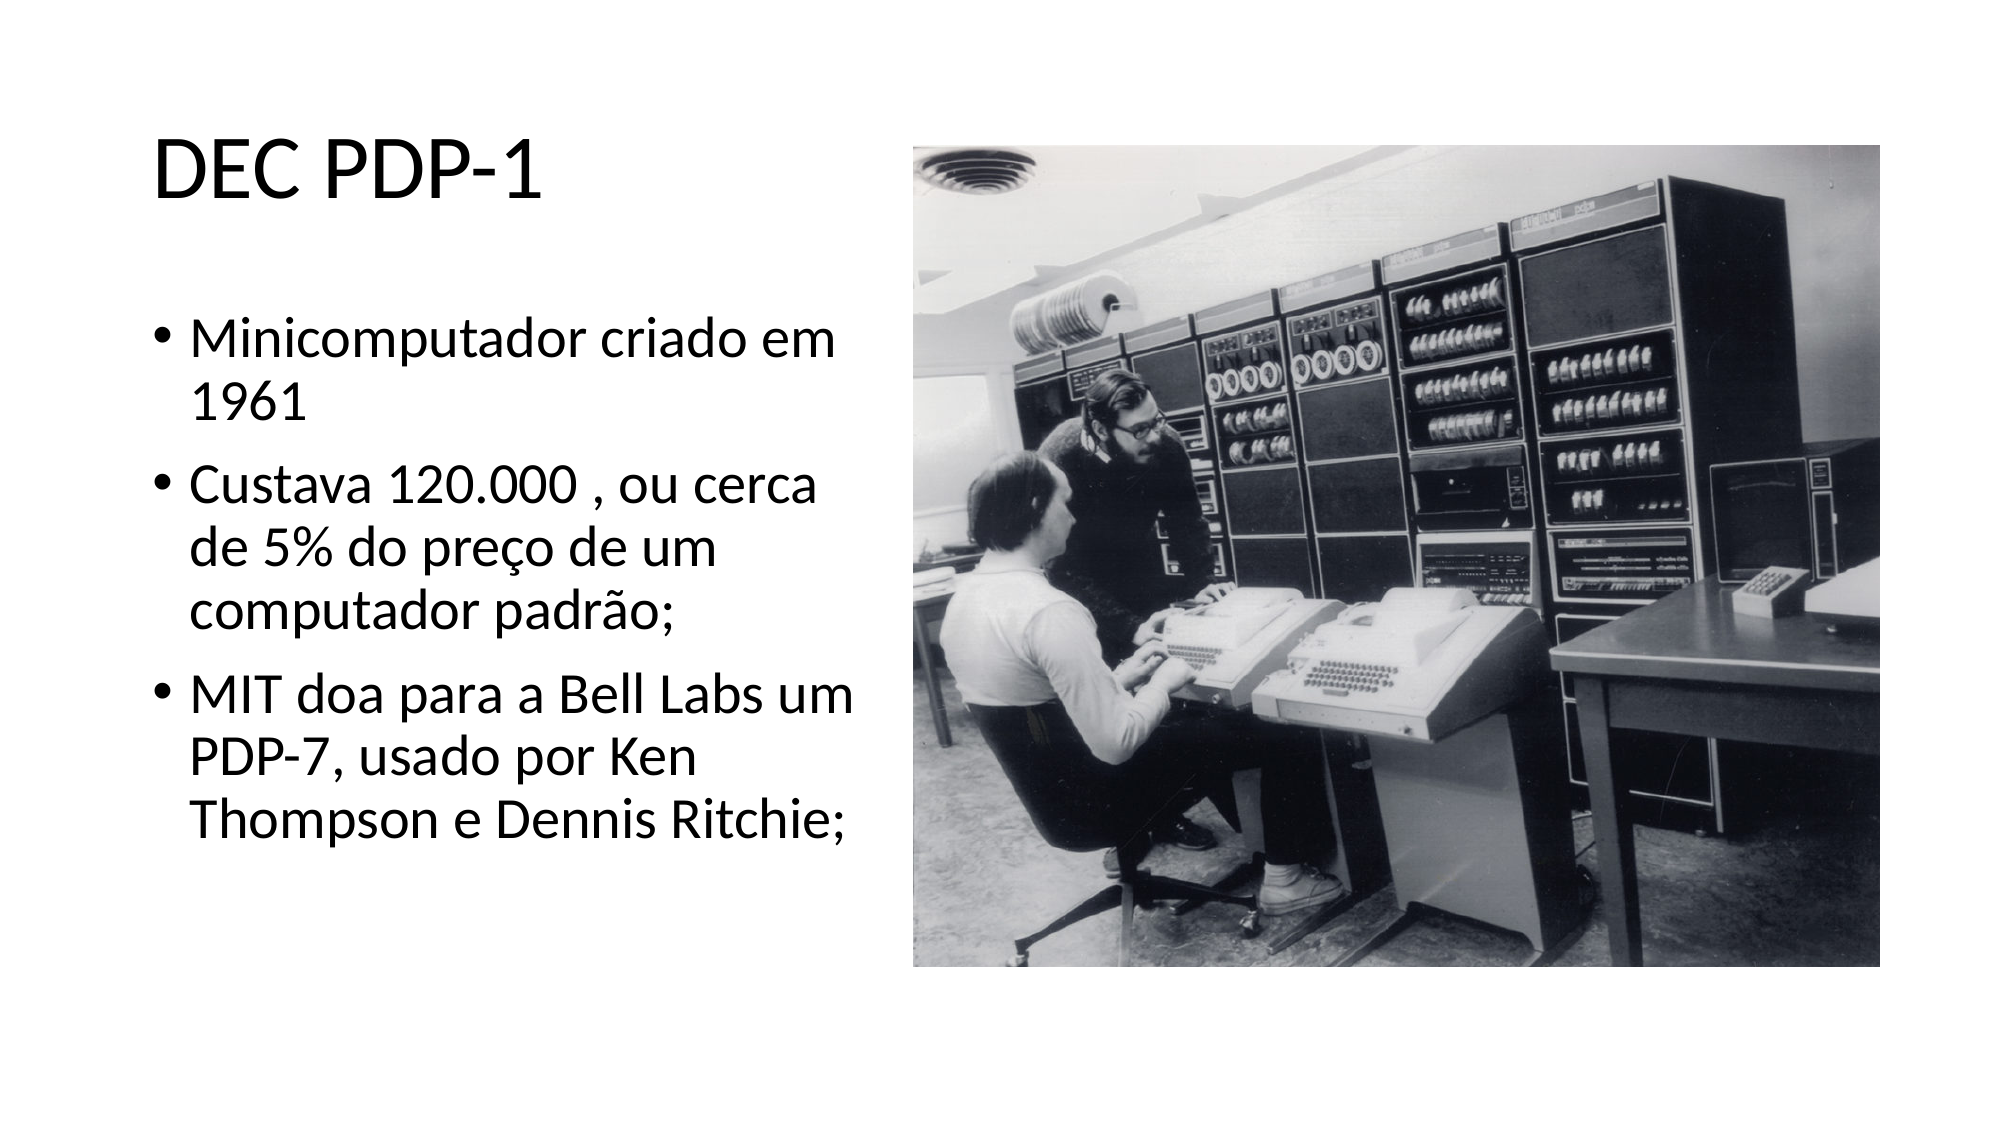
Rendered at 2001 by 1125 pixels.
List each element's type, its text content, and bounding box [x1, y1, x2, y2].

title DEC PDP-1 [137, 59, 1863, 278]
list Minicomputador criado em 1961 Custava 120.000 , ou cerca de 5% do preço de um computador padrão; MIT doa para a Bell Labs um PDP-7, usado por Ken Thompson e Dennis Ritchie; [137, 299, 894, 1014]
picture [913, 145, 1880, 967]
